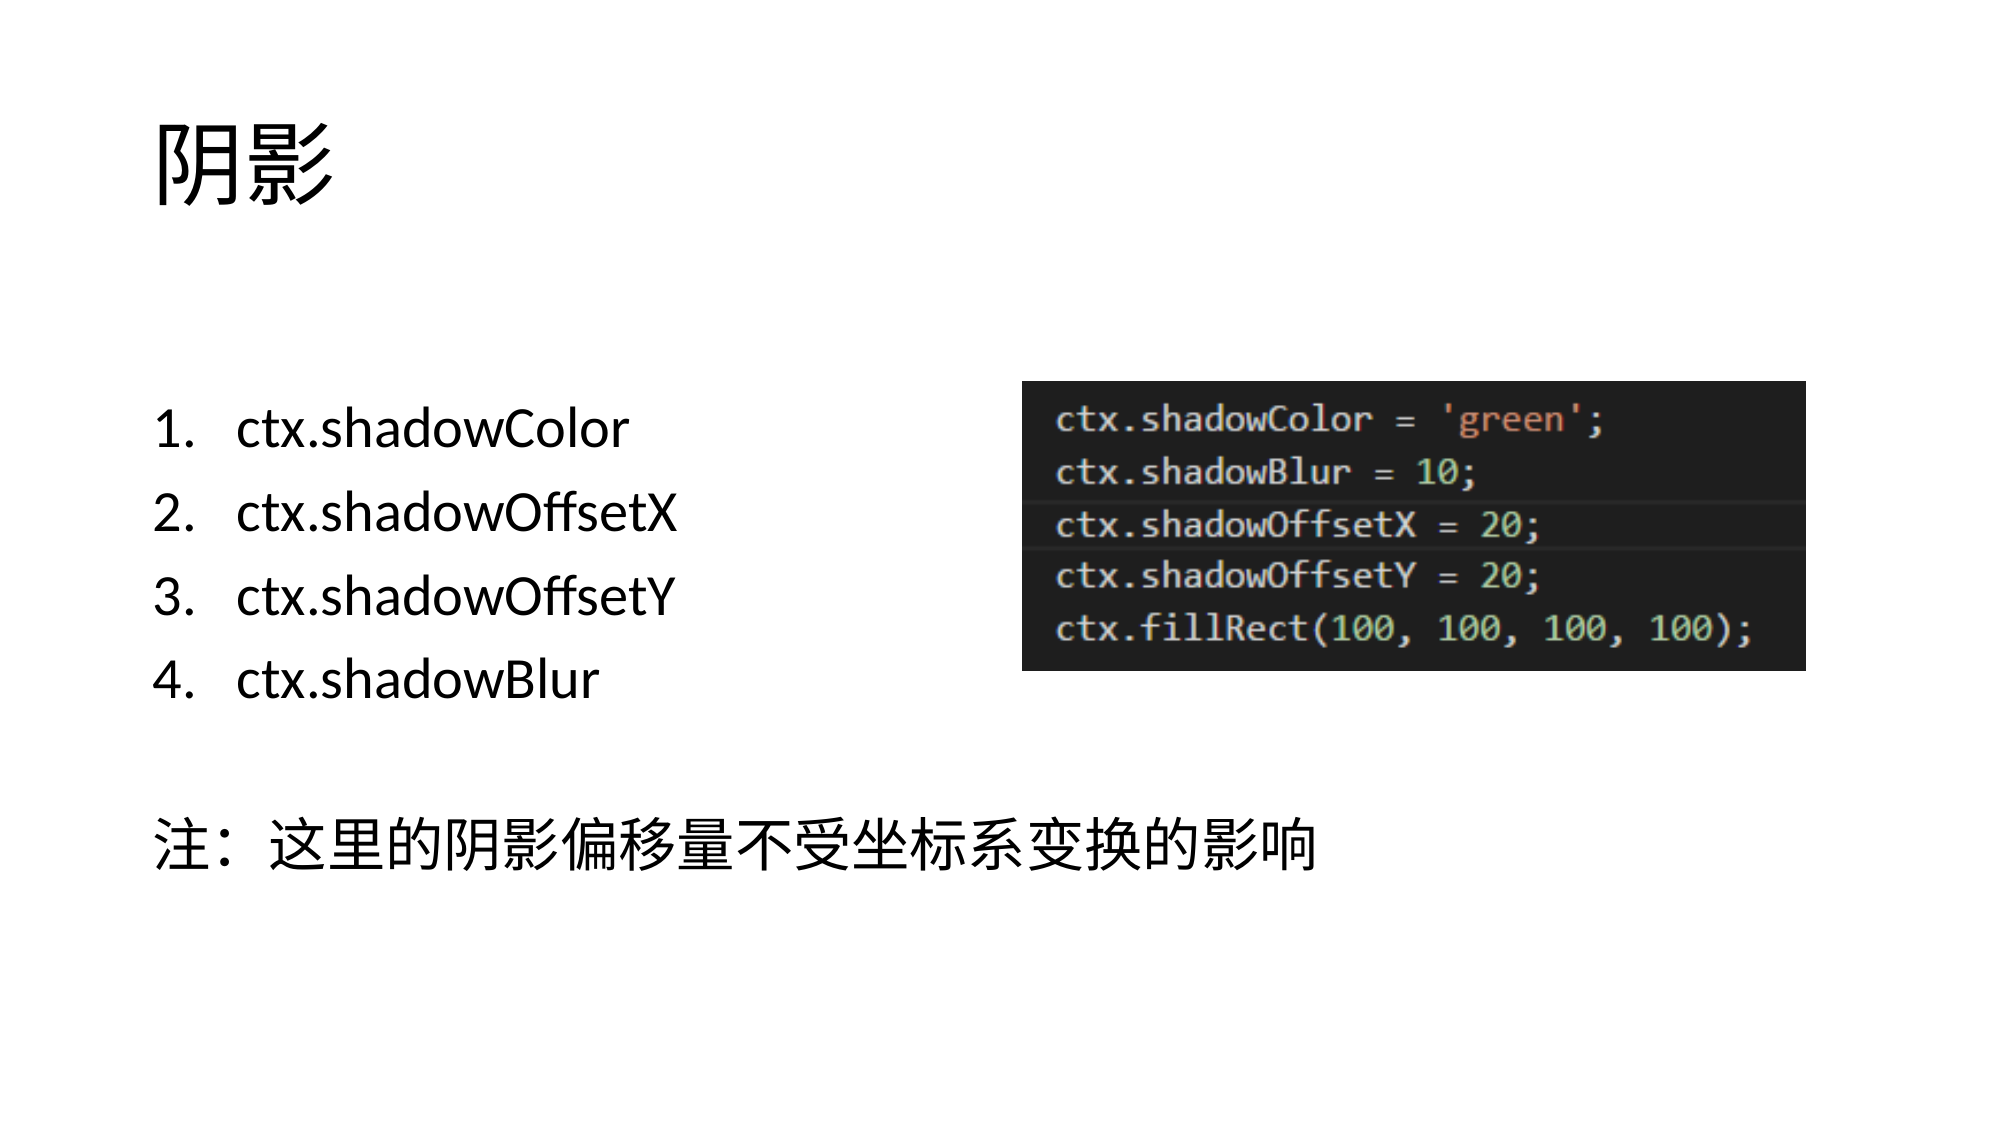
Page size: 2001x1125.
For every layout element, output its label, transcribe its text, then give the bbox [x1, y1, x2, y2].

picture [1022, 381, 1806, 671]
title 阴影 [137, 59, 1863, 278]
list ctx.shadowColor ctx.shadowOffsetX ctx.shadowOffsetY ctx.shadowBlur 注：这里的阴影偏移量不受坐标系变换的影响 [137, 299, 1863, 1014]
